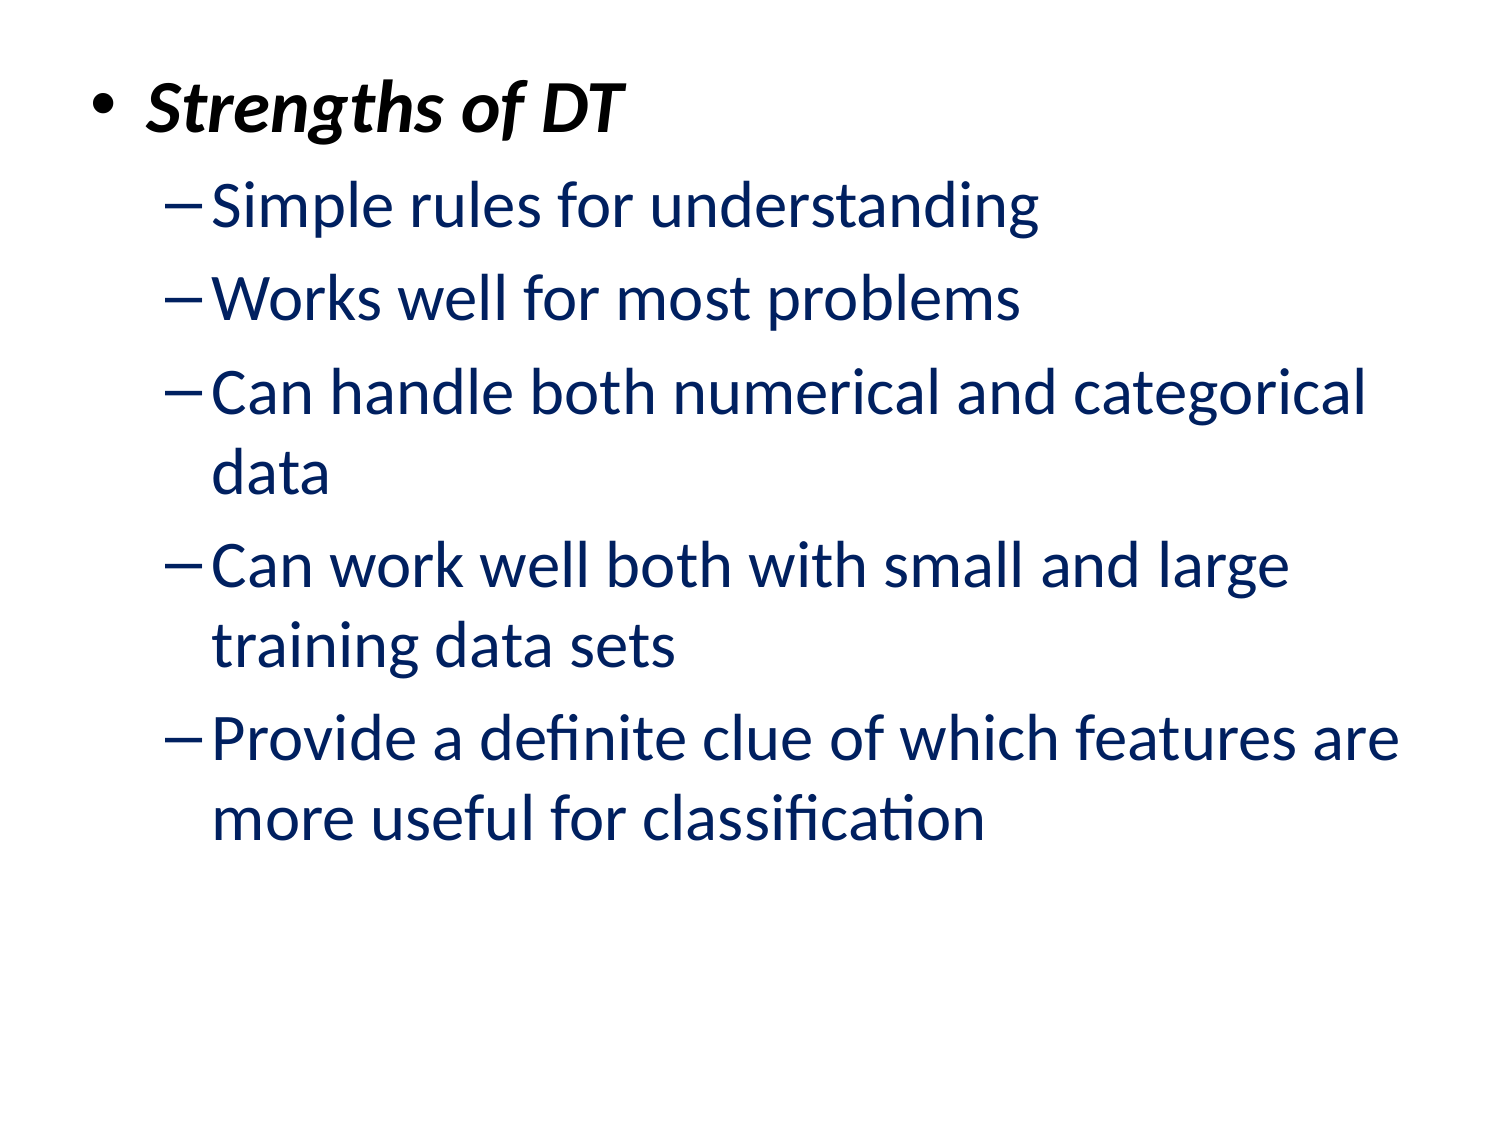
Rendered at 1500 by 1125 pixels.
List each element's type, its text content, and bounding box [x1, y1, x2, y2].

list Strengths of DT Simple rules for understanding Works well for most problems Can handle both numerical and categorical data Can work well both with small and large training data sets Provide a definite clue of which features are more useful for classification [75, 50, 1425, 1005]
